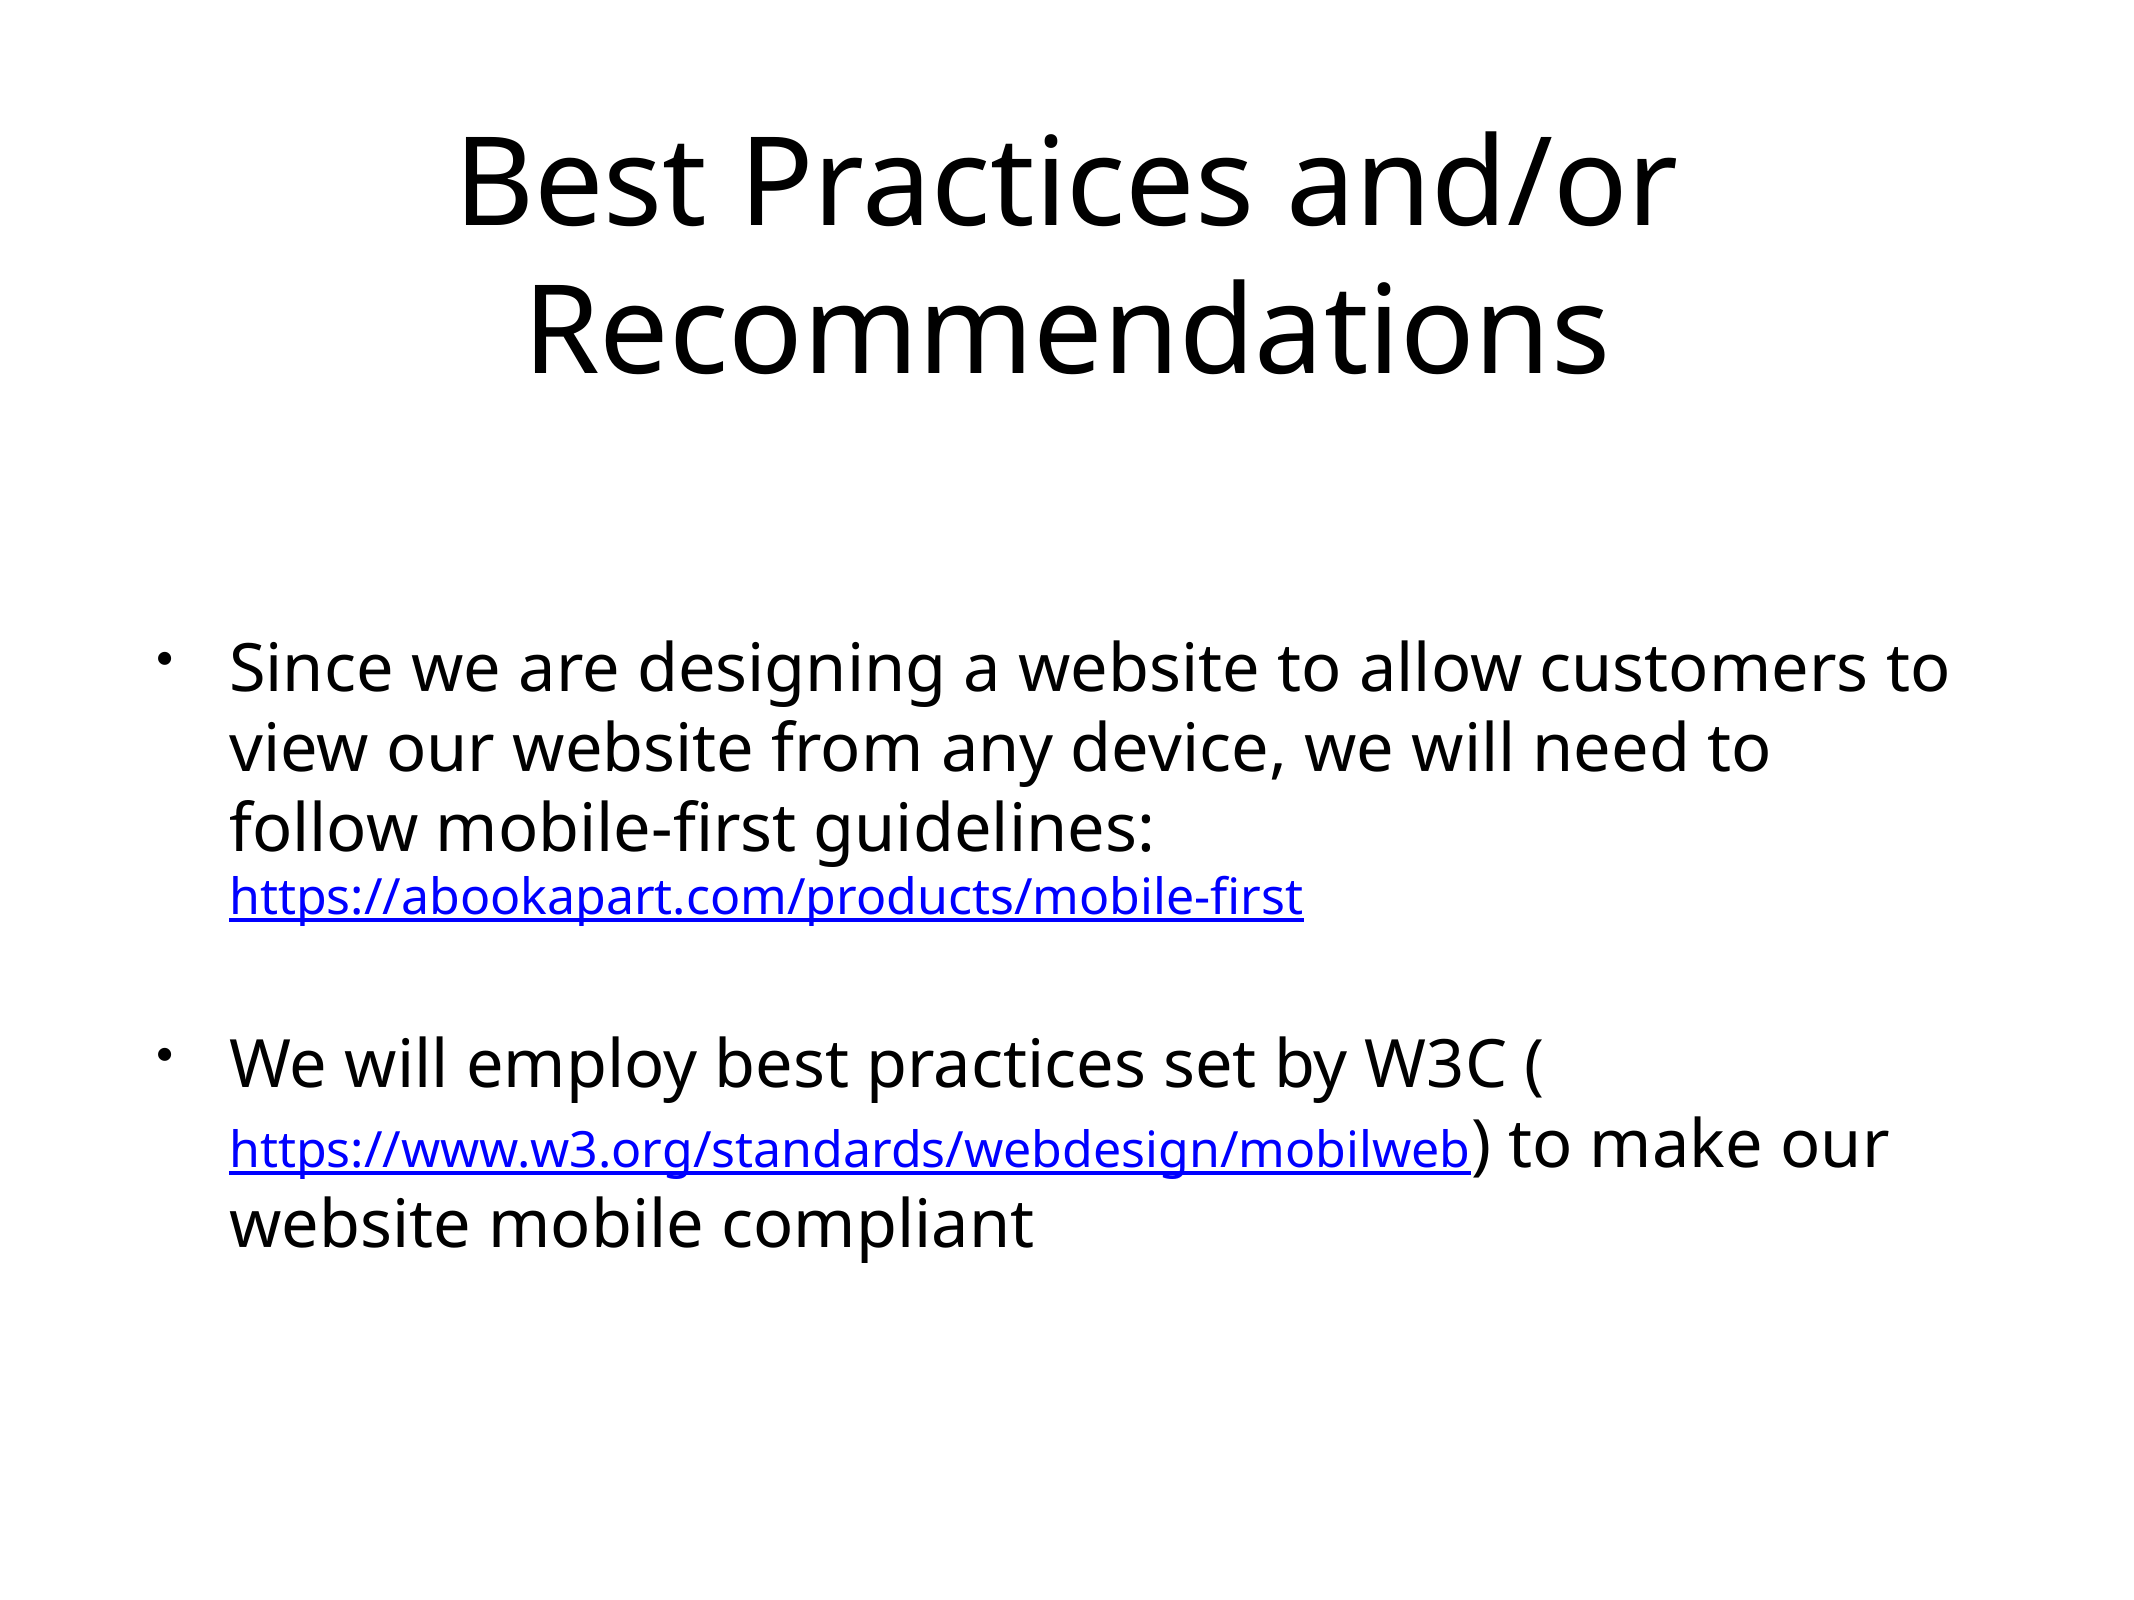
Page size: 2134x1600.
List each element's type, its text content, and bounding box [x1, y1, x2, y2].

list Since we are designing a website to allow customers to view our website from any device, we will need to follow mobile-first guidelines: https://abookapart.com/products/mobile-first We will employ best practices set by W3C (https://www.w3.org/standards/webdesign/mobilweb) to make our website mobile compliant [155, 426, 1978, 1459]
title Best Practices and/or Recommendations [155, 72, 1978, 426]
